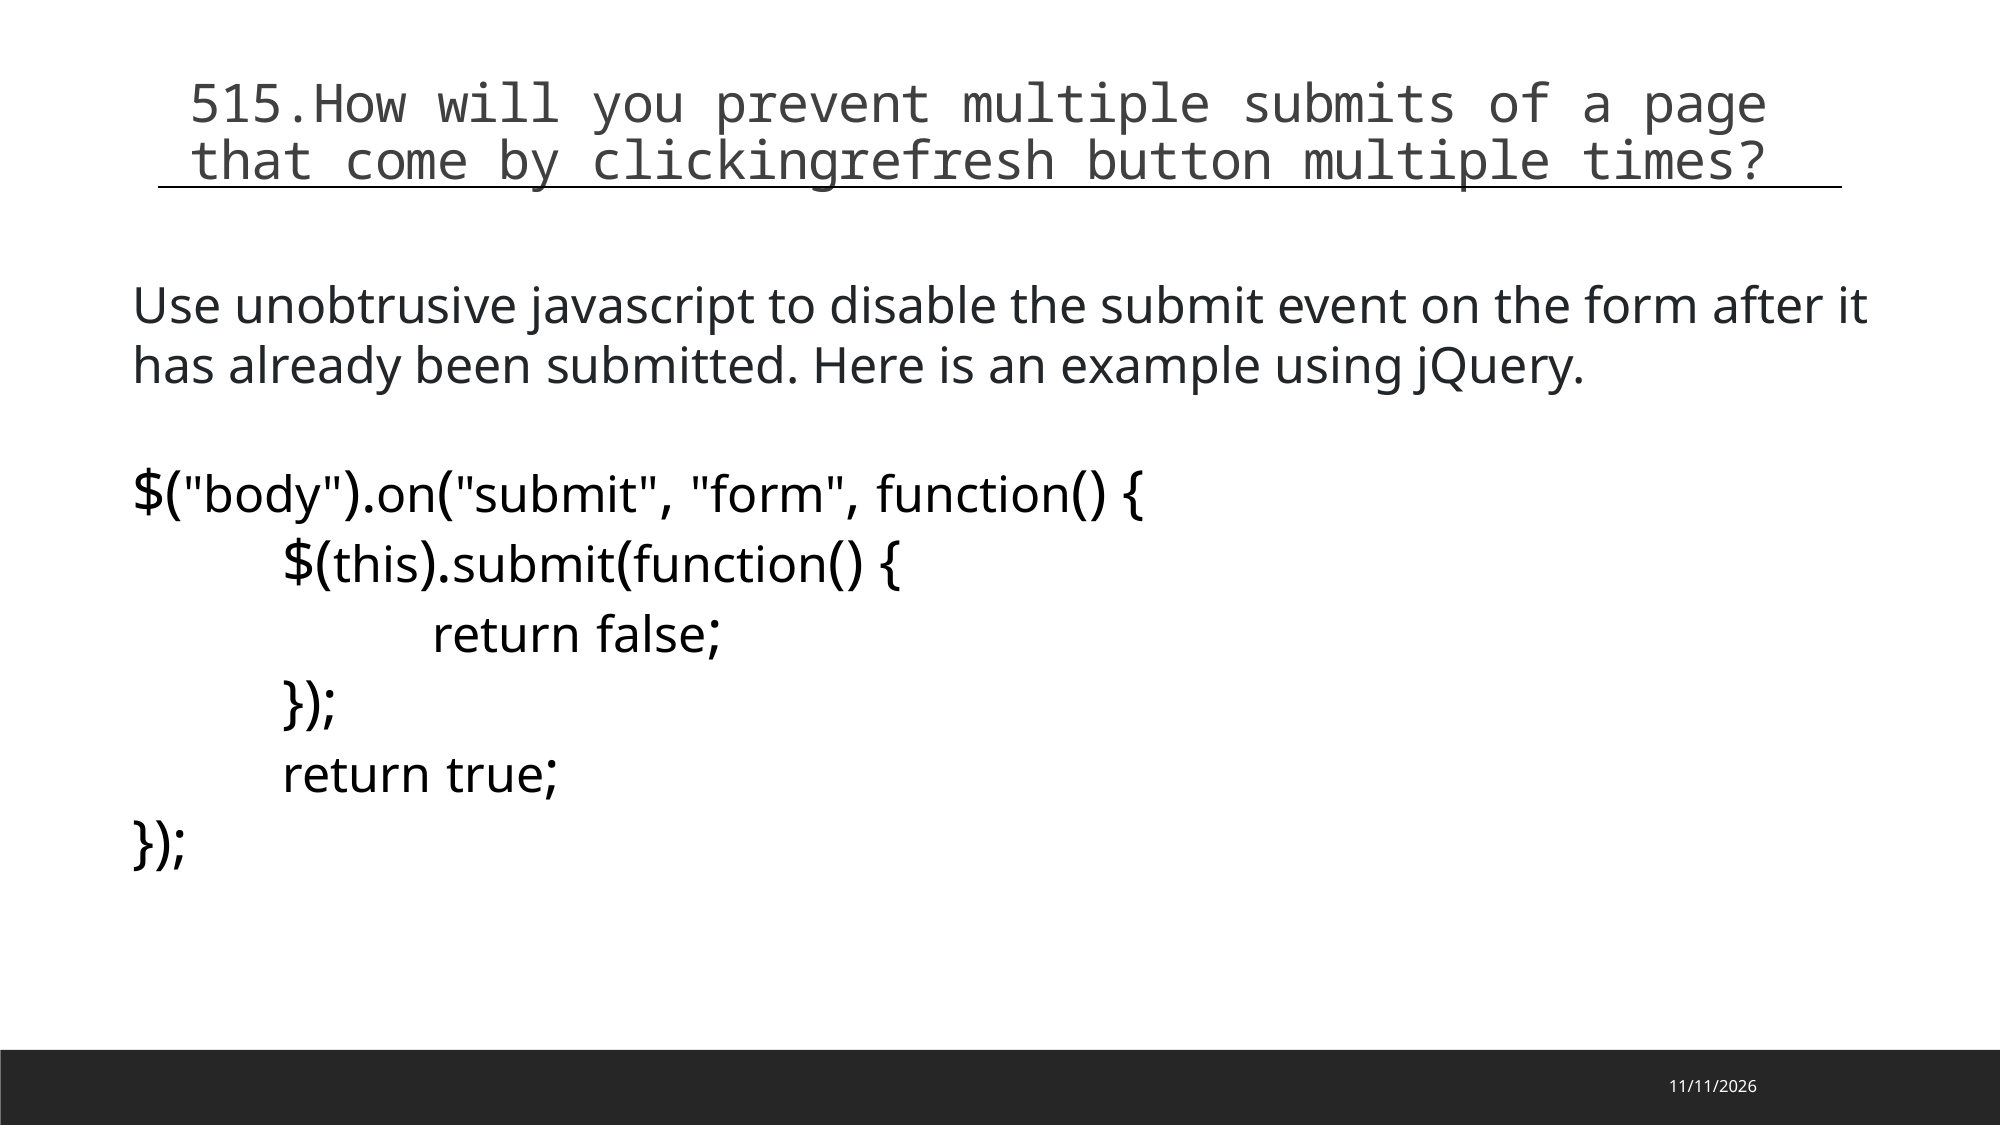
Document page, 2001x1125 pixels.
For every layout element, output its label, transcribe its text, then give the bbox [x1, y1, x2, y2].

text_box Use unobtrusive javascript to disable the submit event on the form after it has already been submitted. Here is an example using jQuery. $("body").on("submit", "form", function() { $(this).submit(function() { return false; }); return true; }); [117, 266, 1943, 1002]
text_box 515.How will you prevent multiple submits of a page that come by clickingrefresh button multiple times? [174, 68, 1825, 184]
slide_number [1348, 1057, 1773, 1118]
